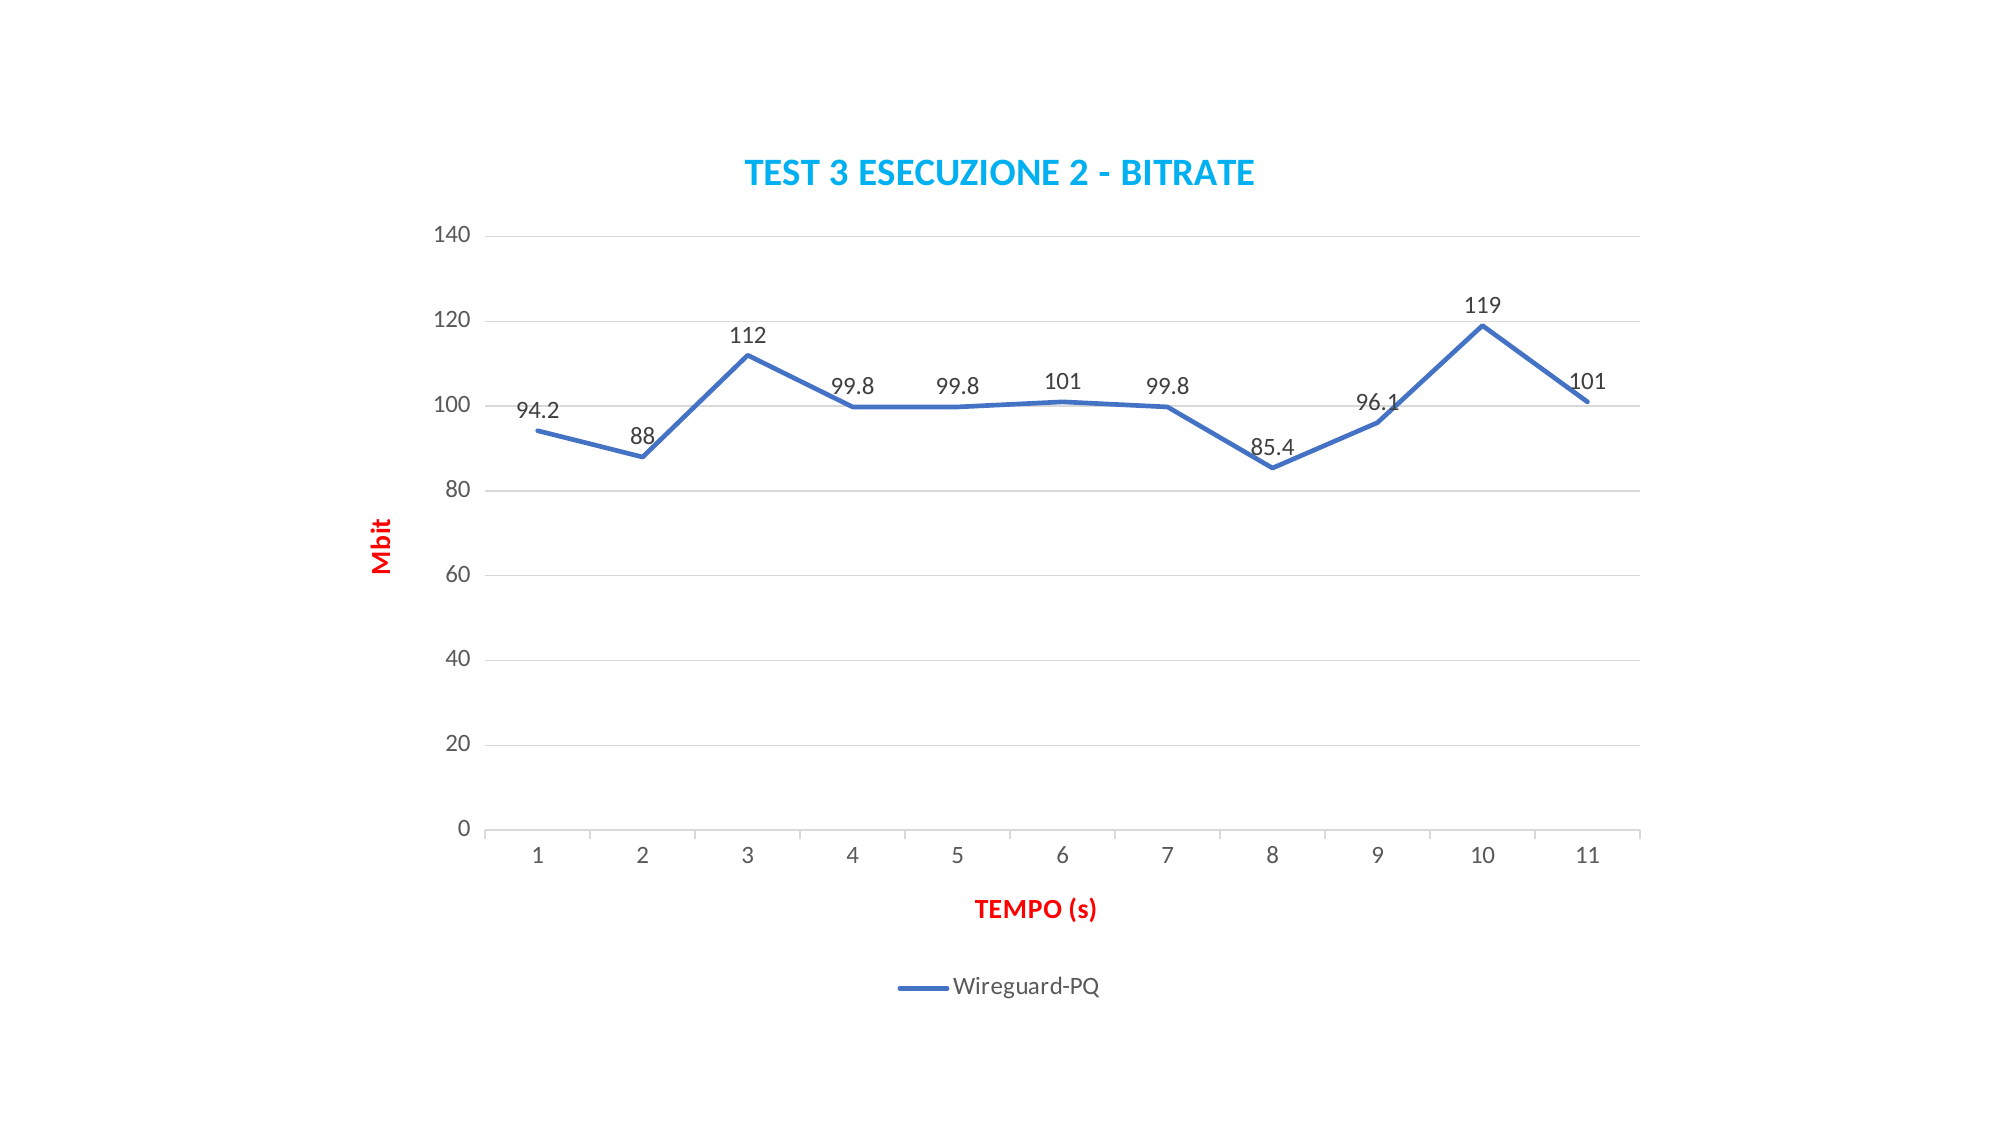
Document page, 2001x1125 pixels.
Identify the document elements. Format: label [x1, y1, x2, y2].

chart [333, 117, 1667, 1007]
